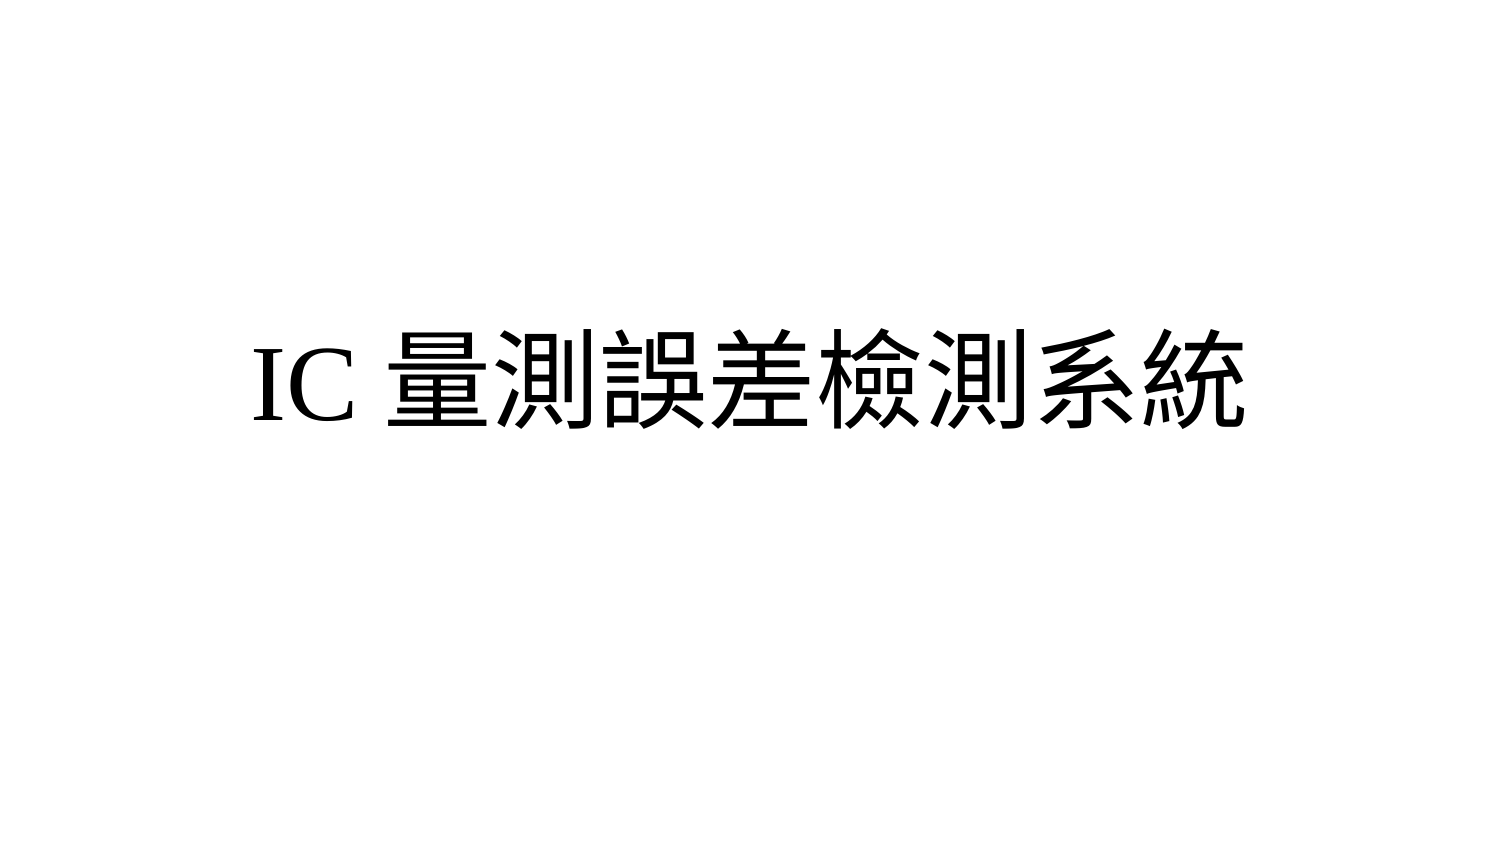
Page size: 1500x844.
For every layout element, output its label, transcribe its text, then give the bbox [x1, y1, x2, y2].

title IC量測誤差檢測系統 [51, 122, 1449, 459]
